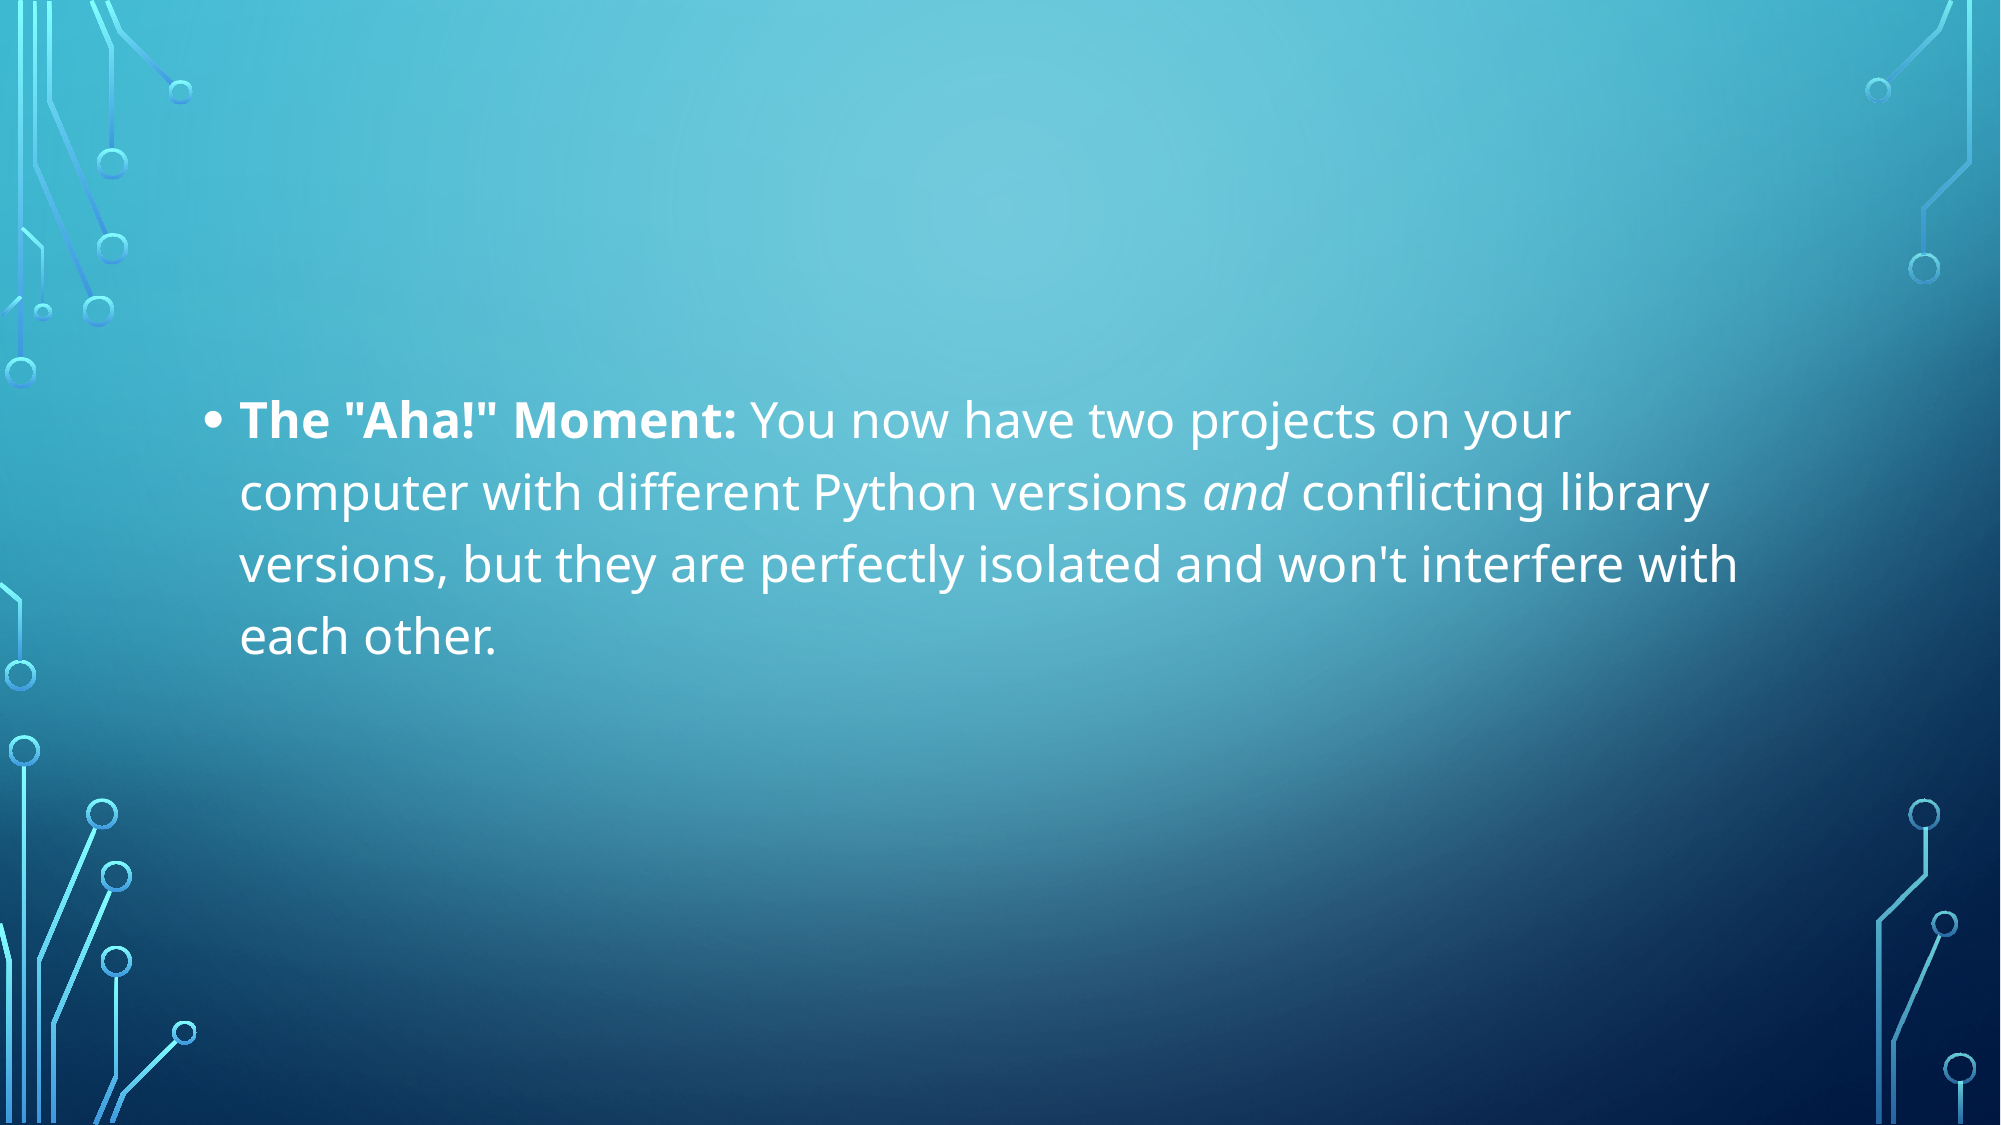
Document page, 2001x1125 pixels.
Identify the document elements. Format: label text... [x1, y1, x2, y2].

list The "Aha!" Moment: You now have two projects on your computer with different Python versions and conflicting library versions, but they are perfectly isolated and won't interfere with each other. [187, 369, 1813, 950]
